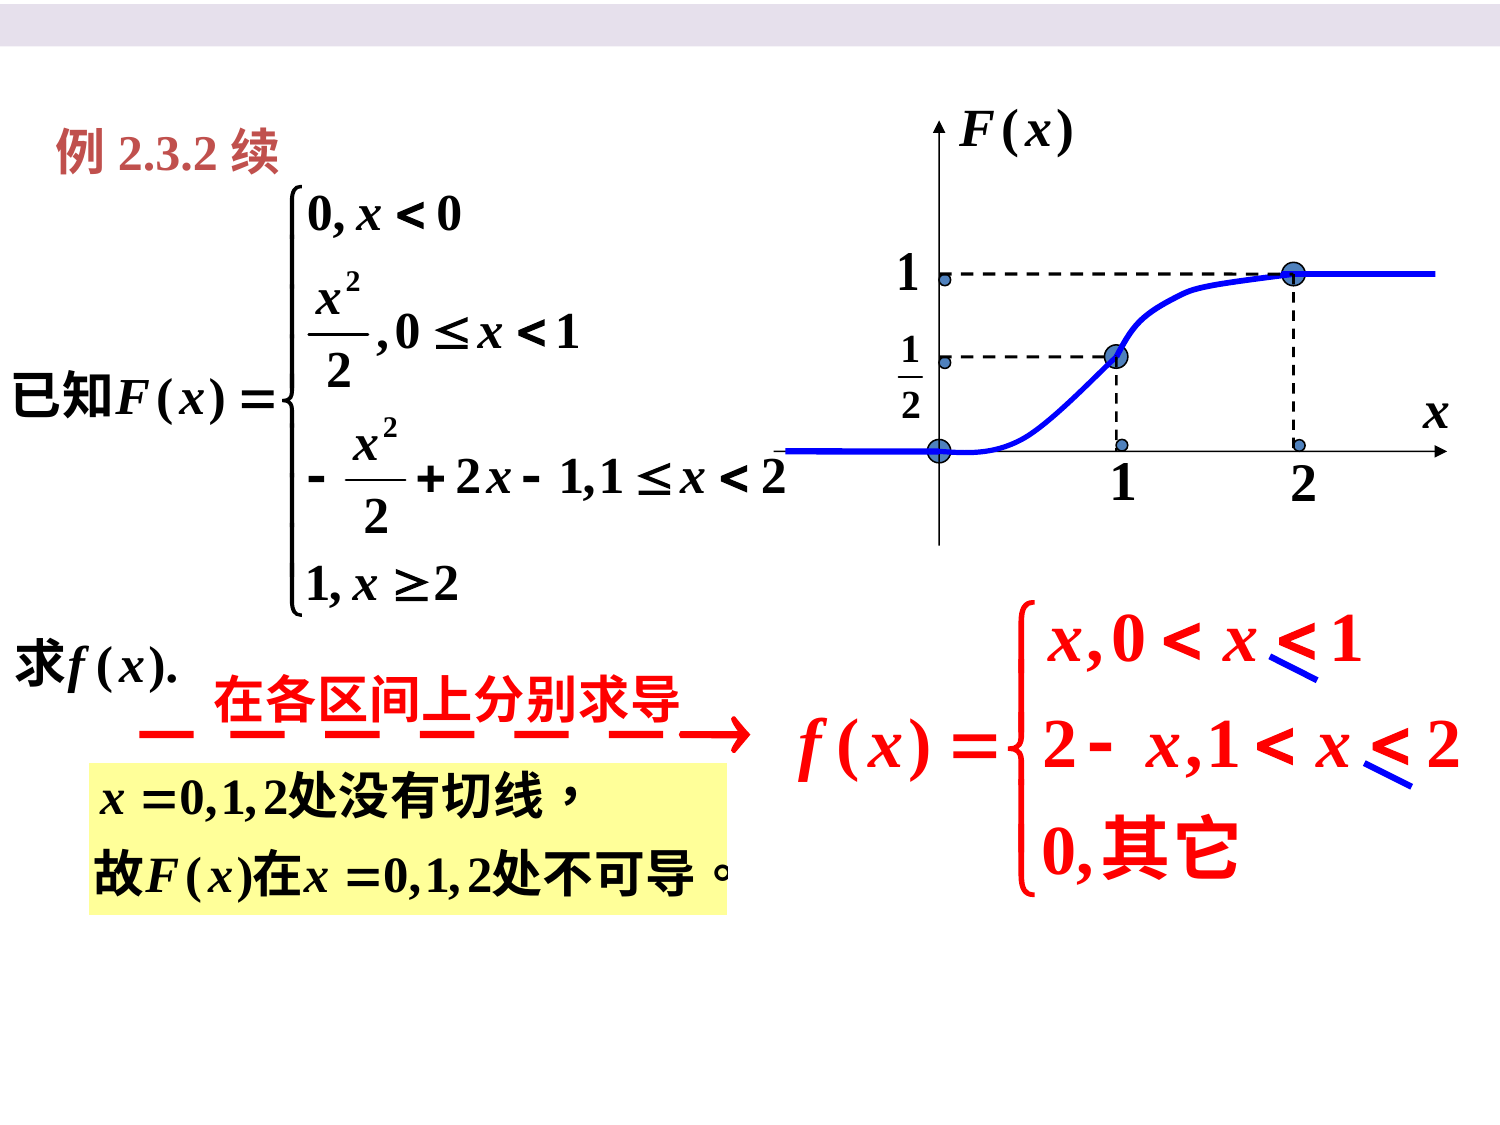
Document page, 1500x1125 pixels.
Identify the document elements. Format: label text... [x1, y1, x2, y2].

text_box [927, 439, 938, 451]
text_box [939, 357, 1116, 453]
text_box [1411, 392, 1461, 442]
text_box [938, 274, 951, 286]
text_box [1283, 275, 1306, 286]
text_box [1116, 439, 1128, 447]
text_box 例2.3.2续 [41, 113, 364, 175]
text_box [1294, 439, 1306, 449]
text_box [1104, 344, 1122, 362]
text_box [927, 452, 938, 463]
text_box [88, 762, 728, 916]
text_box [891, 321, 932, 428]
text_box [773, 585, 1471, 908]
text_box [938, 357, 951, 369]
text_box [1108, 352, 1128, 369]
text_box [891, 238, 928, 300]
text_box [1104, 449, 1147, 511]
text_box [940, 452, 951, 463]
text_box [940, 439, 949, 450]
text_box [950, 96, 1081, 169]
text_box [1281, 451, 1328, 511]
text_box [932, 120, 945, 279]
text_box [8, 176, 796, 705]
text_box [1329, 450, 1448, 458]
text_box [111, 656, 768, 783]
text_box [1116, 275, 1292, 357]
text_box [1281, 262, 1306, 274]
